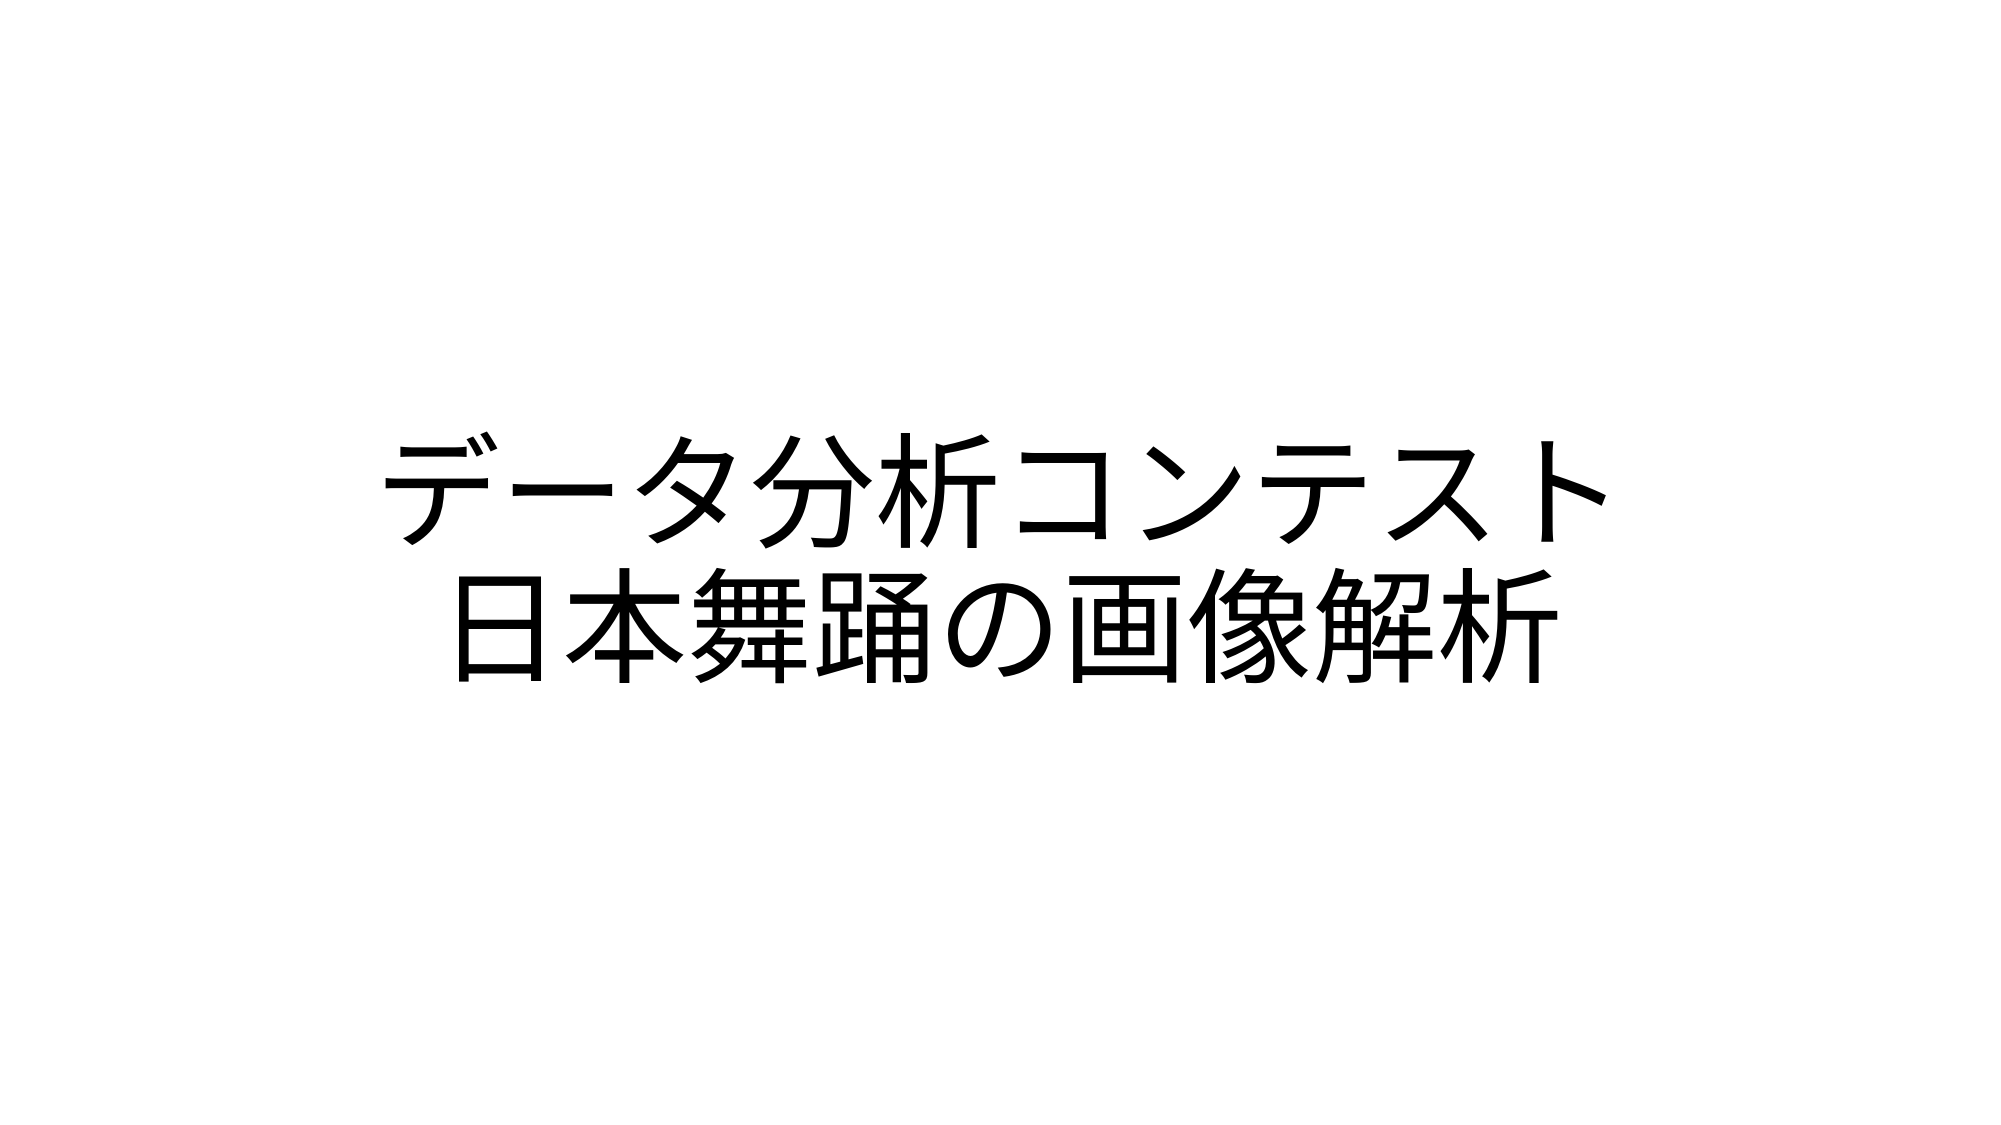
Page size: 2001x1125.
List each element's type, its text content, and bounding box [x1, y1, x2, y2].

title データ分析コンテスト 日本舞踊の画像解析 [249, 316, 1750, 709]
